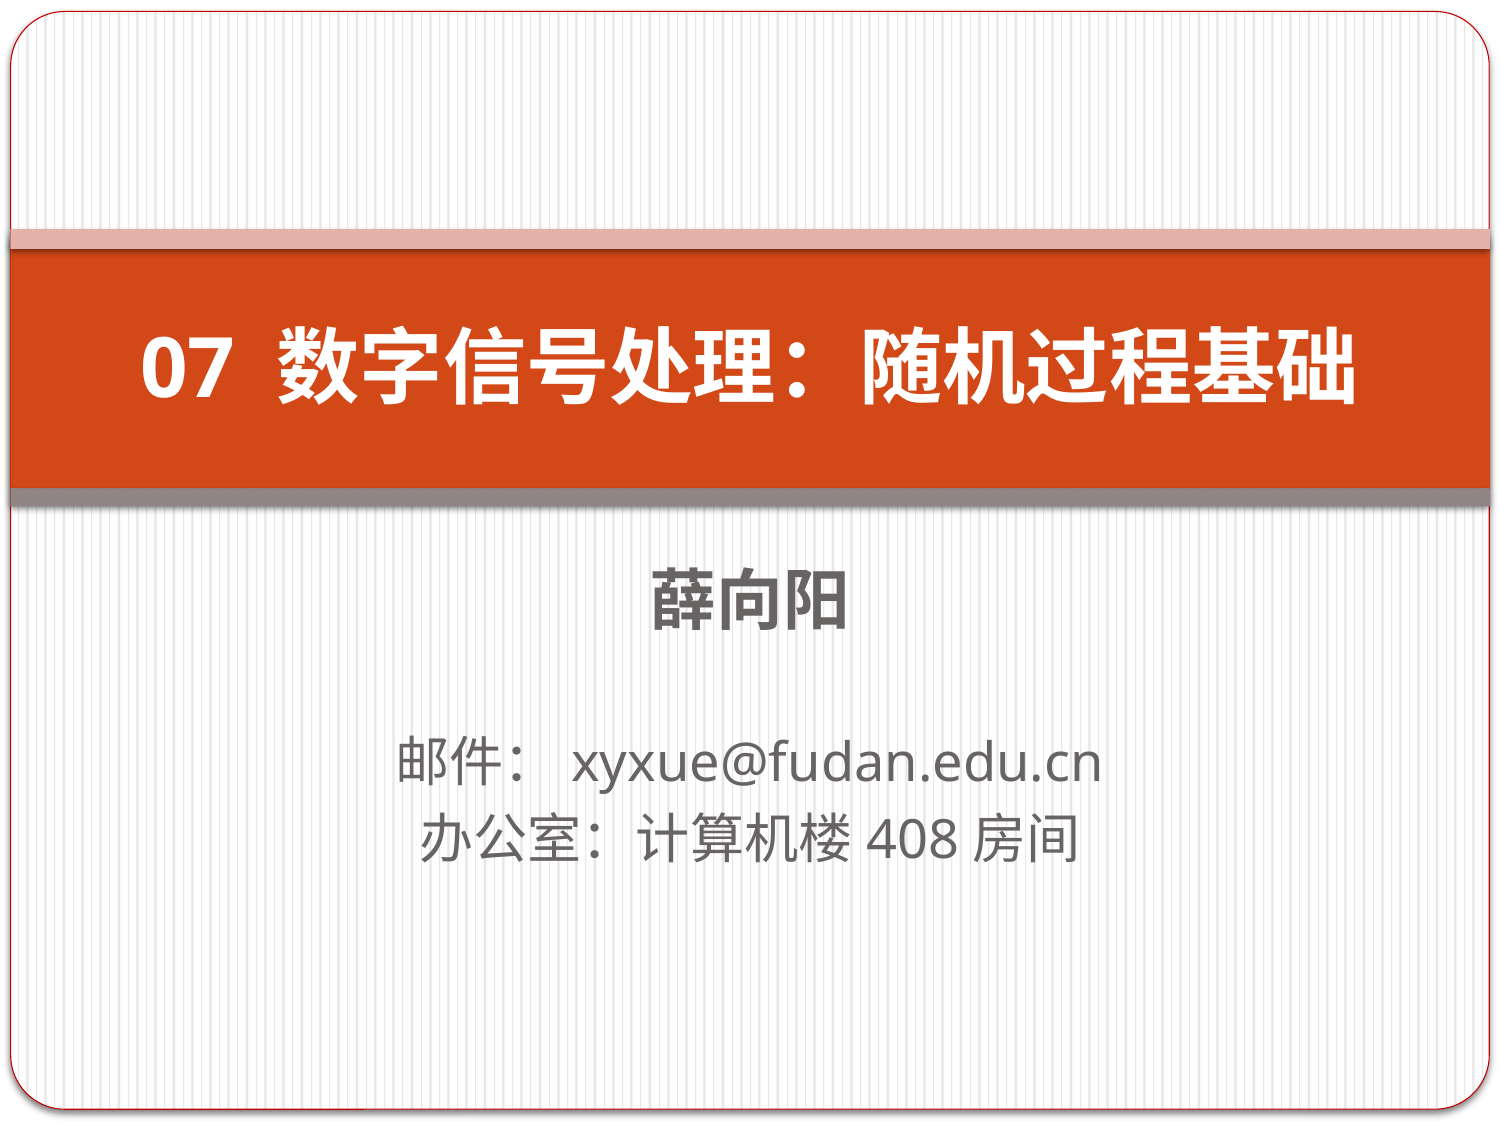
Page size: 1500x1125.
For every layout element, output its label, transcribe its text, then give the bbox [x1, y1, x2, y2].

title 07 数字信号处理：随机过程基础 [112, 255, 1388, 481]
subtitle 薛向阳 邮件：xyxue@fudan.edu.cn 办公室：计算机楼408房间 [174, 550, 1325, 991]
